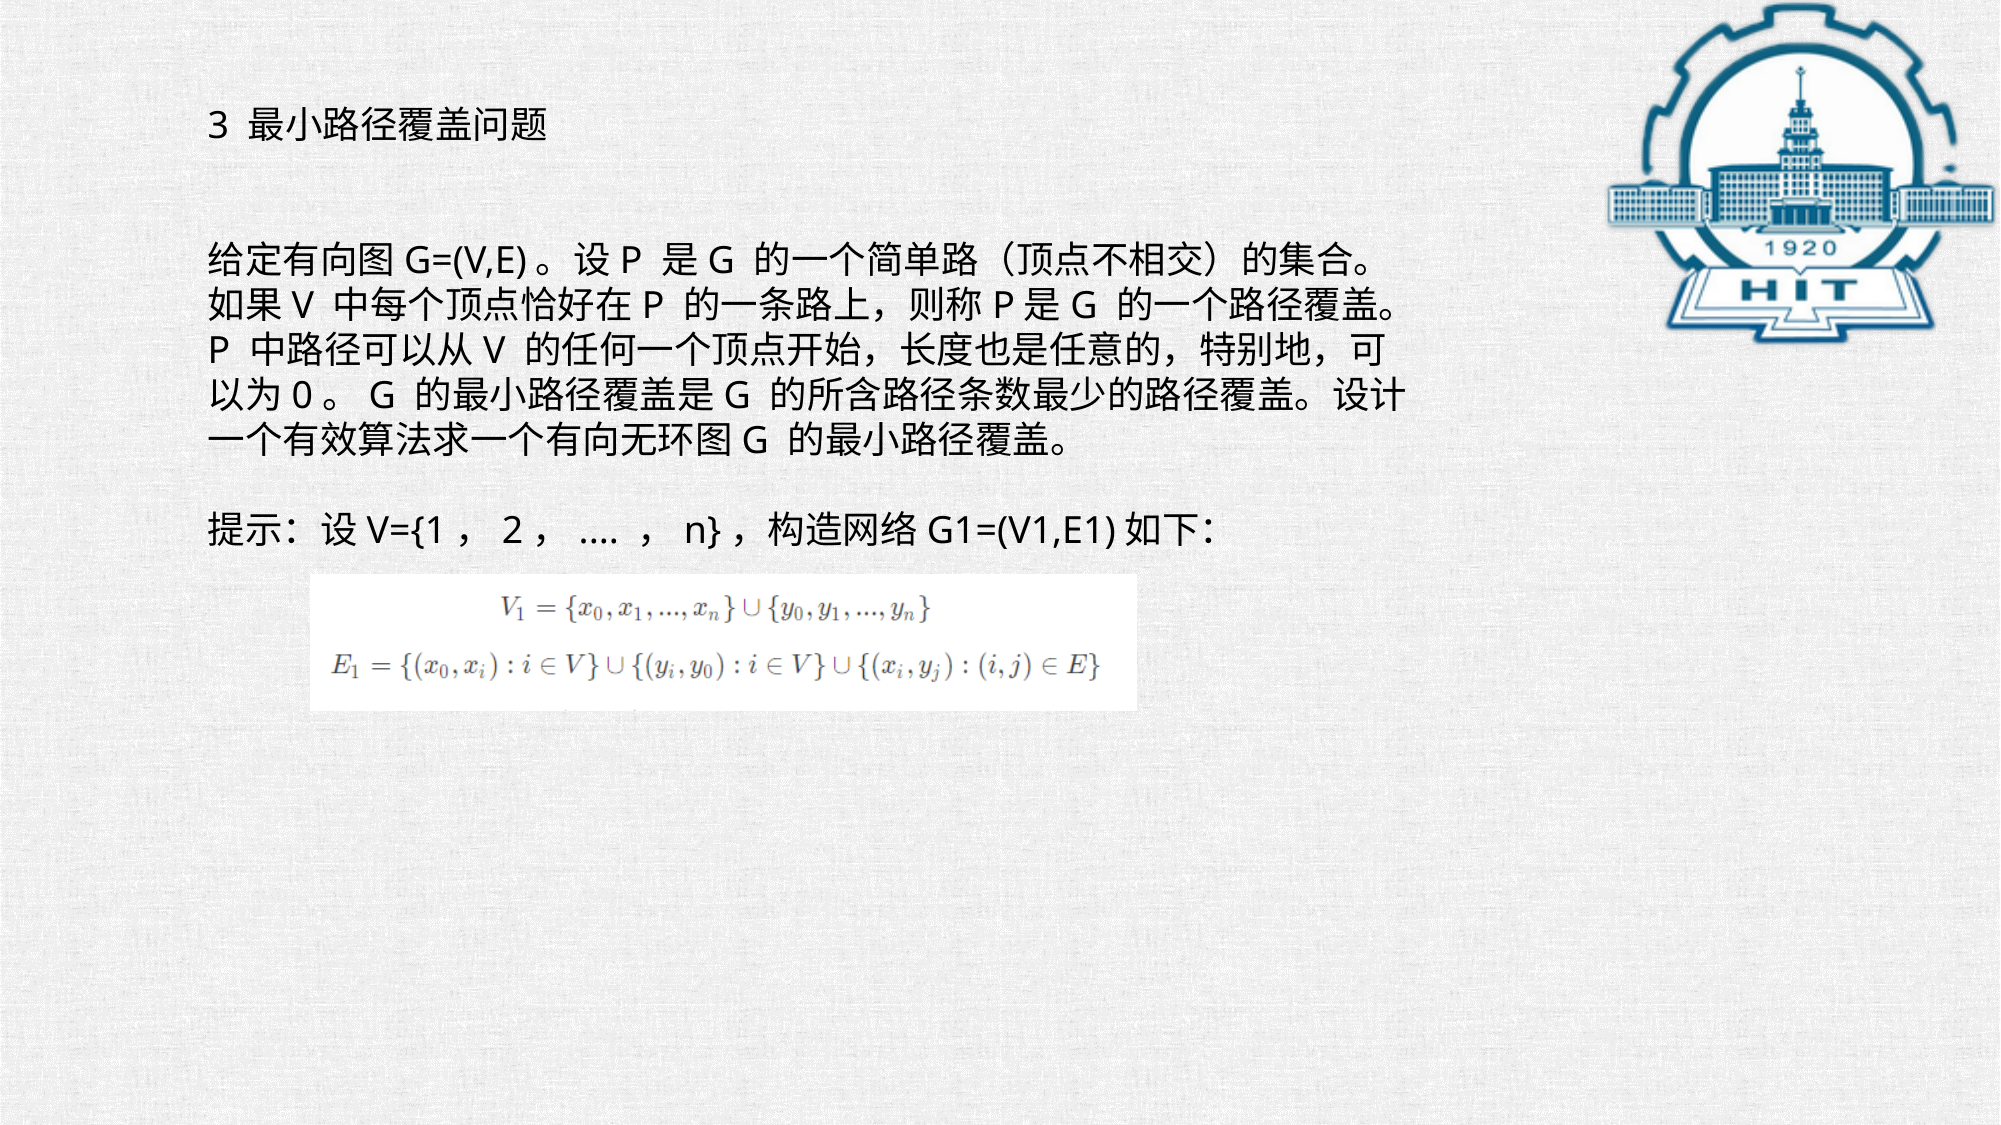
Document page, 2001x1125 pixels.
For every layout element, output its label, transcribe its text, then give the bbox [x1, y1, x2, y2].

picture [0, 0, 2001, 1125]
text_box 3 最小路径覆盖问题 给定有向图G=(V,E)。设P 是G 的一个简单路（顶点不相交）的集合。如果V 中每个顶点恰好在P 的一条路上，则称P是G 的一个路径覆盖。P 中路径可以从V 的任何一个顶点开始，长度也是任意的，特别地，可以为0。G 的最小路径覆盖是G 的所含路径条数最少的路径覆盖。设计一个有效算法求一个有向无环图G 的最小路径覆盖。 提示：设V={1，2，.... ，n}，构造网络G1=(V1,E1)如下： [192, 93, 1430, 558]
